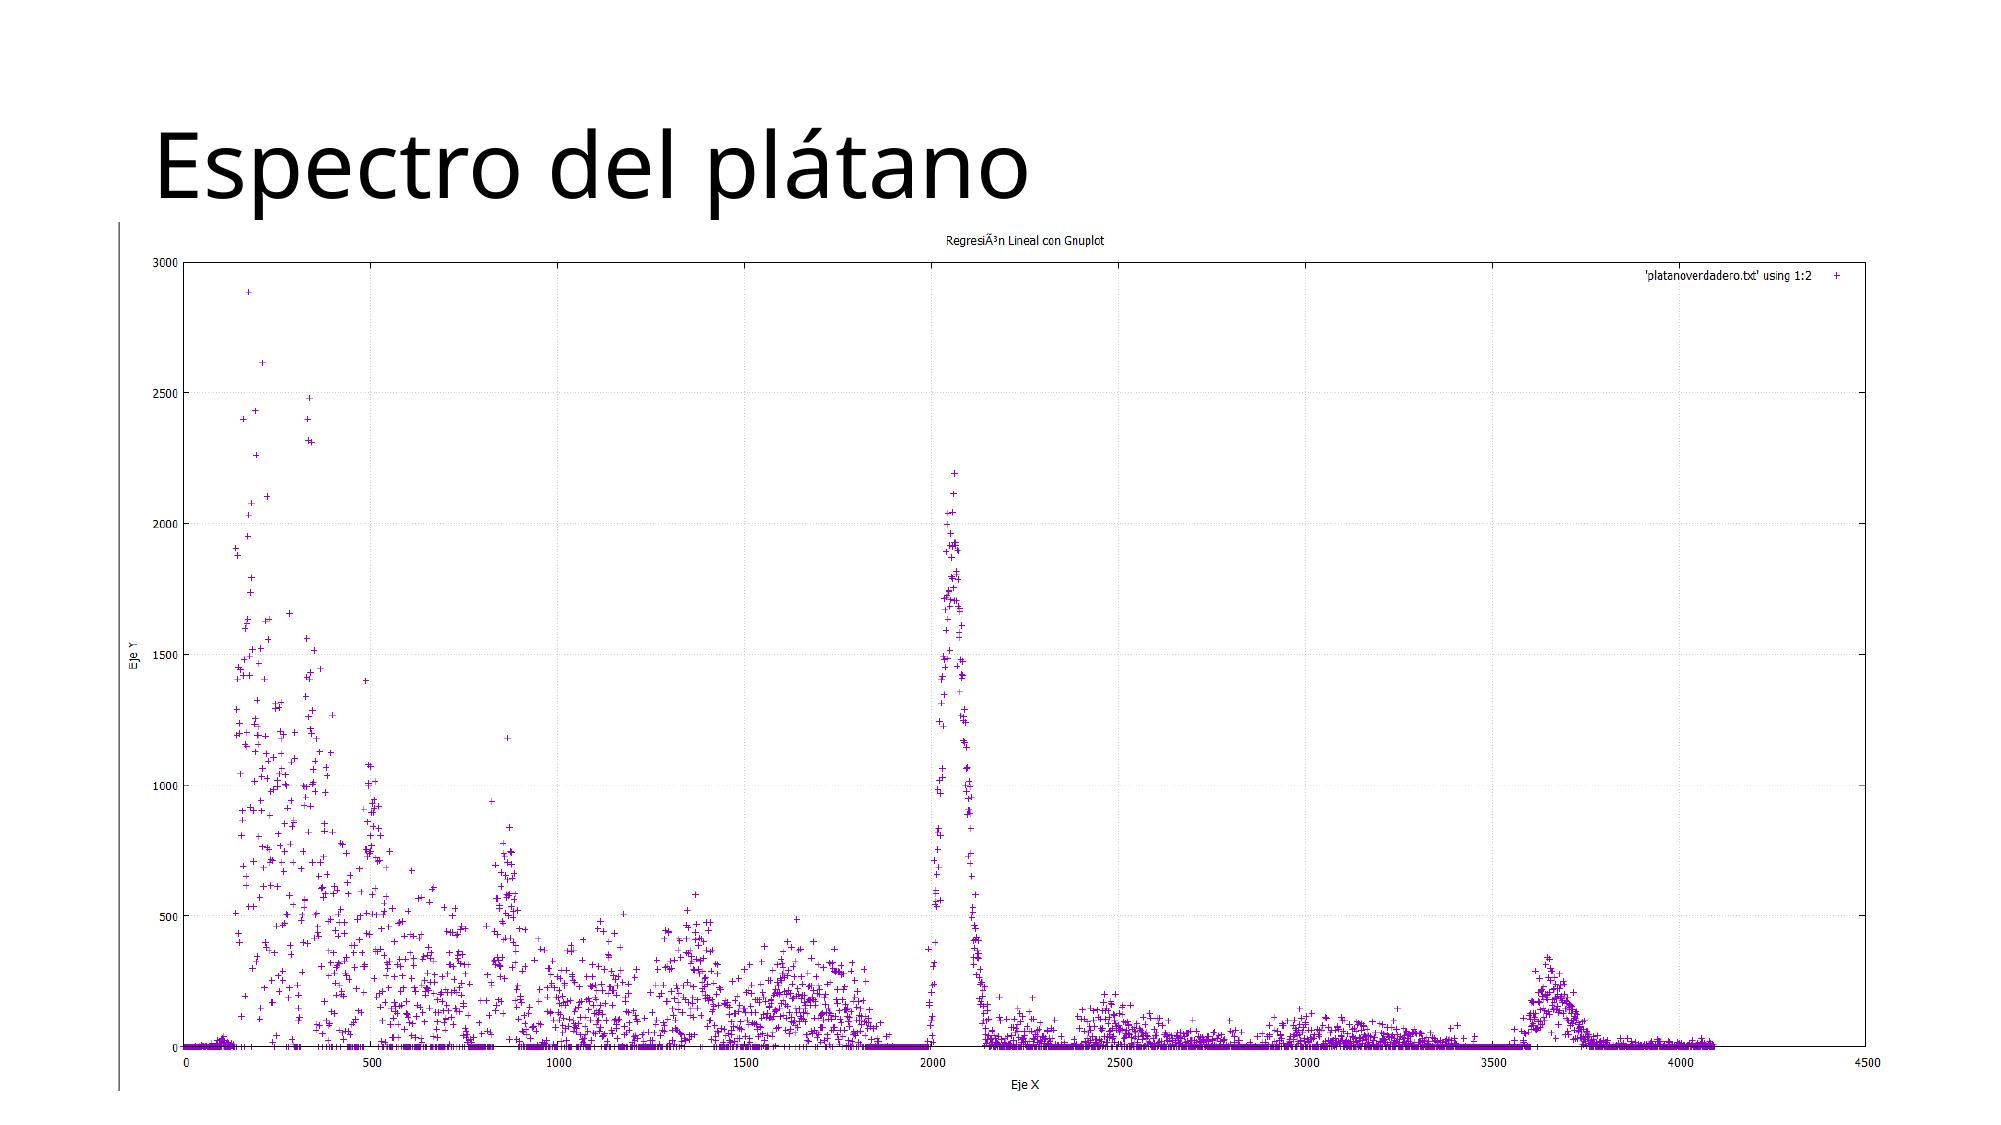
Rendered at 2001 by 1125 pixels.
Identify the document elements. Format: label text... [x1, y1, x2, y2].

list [118, 222, 1882, 1091]
title Espectro del plátano [137, 59, 1863, 222]
